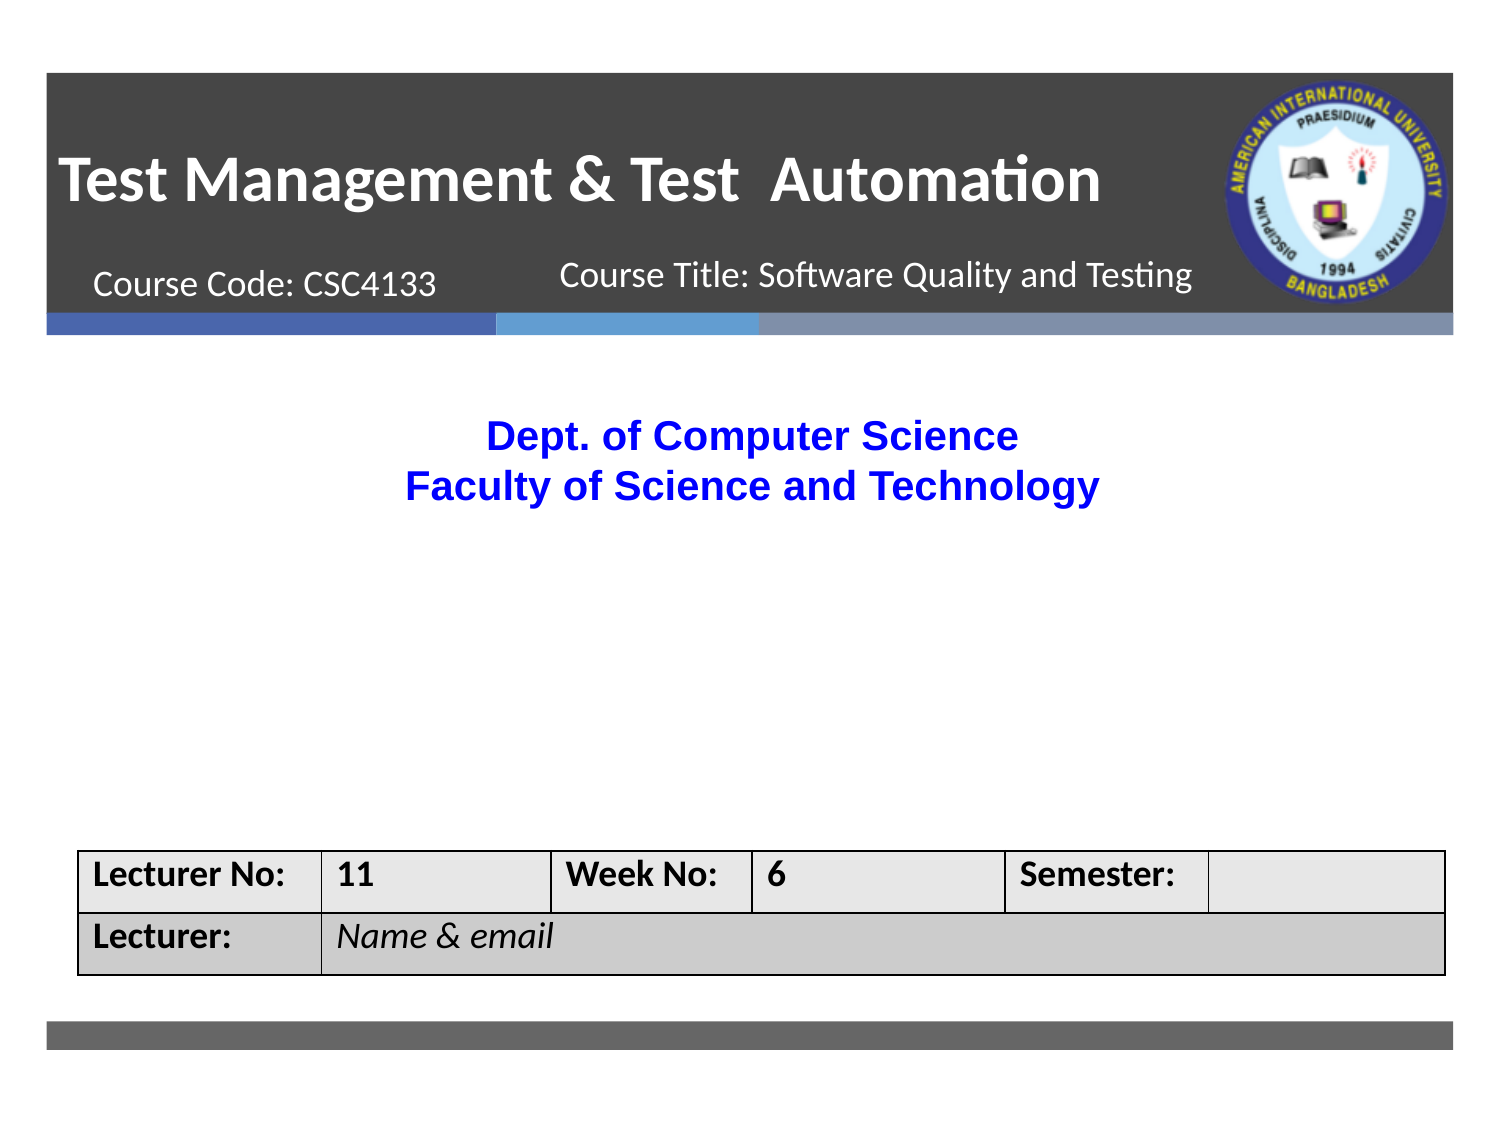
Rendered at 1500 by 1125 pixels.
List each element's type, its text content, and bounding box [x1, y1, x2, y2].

title Test Management & Test Automation [43, 100, 1325, 223]
table_cell Name & email [322, 914, 1444, 974]
subtitle Course Code: CSC4133 [78, 251, 536, 331]
table_header 11 [322, 852, 550, 912]
table_header [1209, 852, 1444, 912]
table_header Week No: [552, 852, 751, 912]
text_box Course Title: Software Quality and Testing [544, 252, 1228, 332]
picture [1220, 75, 1454, 310]
table_header Lecturer No: [79, 852, 321, 912]
table_cell Lecturer: [79, 914, 321, 974]
table_header 6 [753, 852, 1004, 912]
table_header Semester: [1006, 852, 1208, 912]
text_box Dept. of Computer Science Faculty of Science and Technology [12, 401, 1493, 517]
